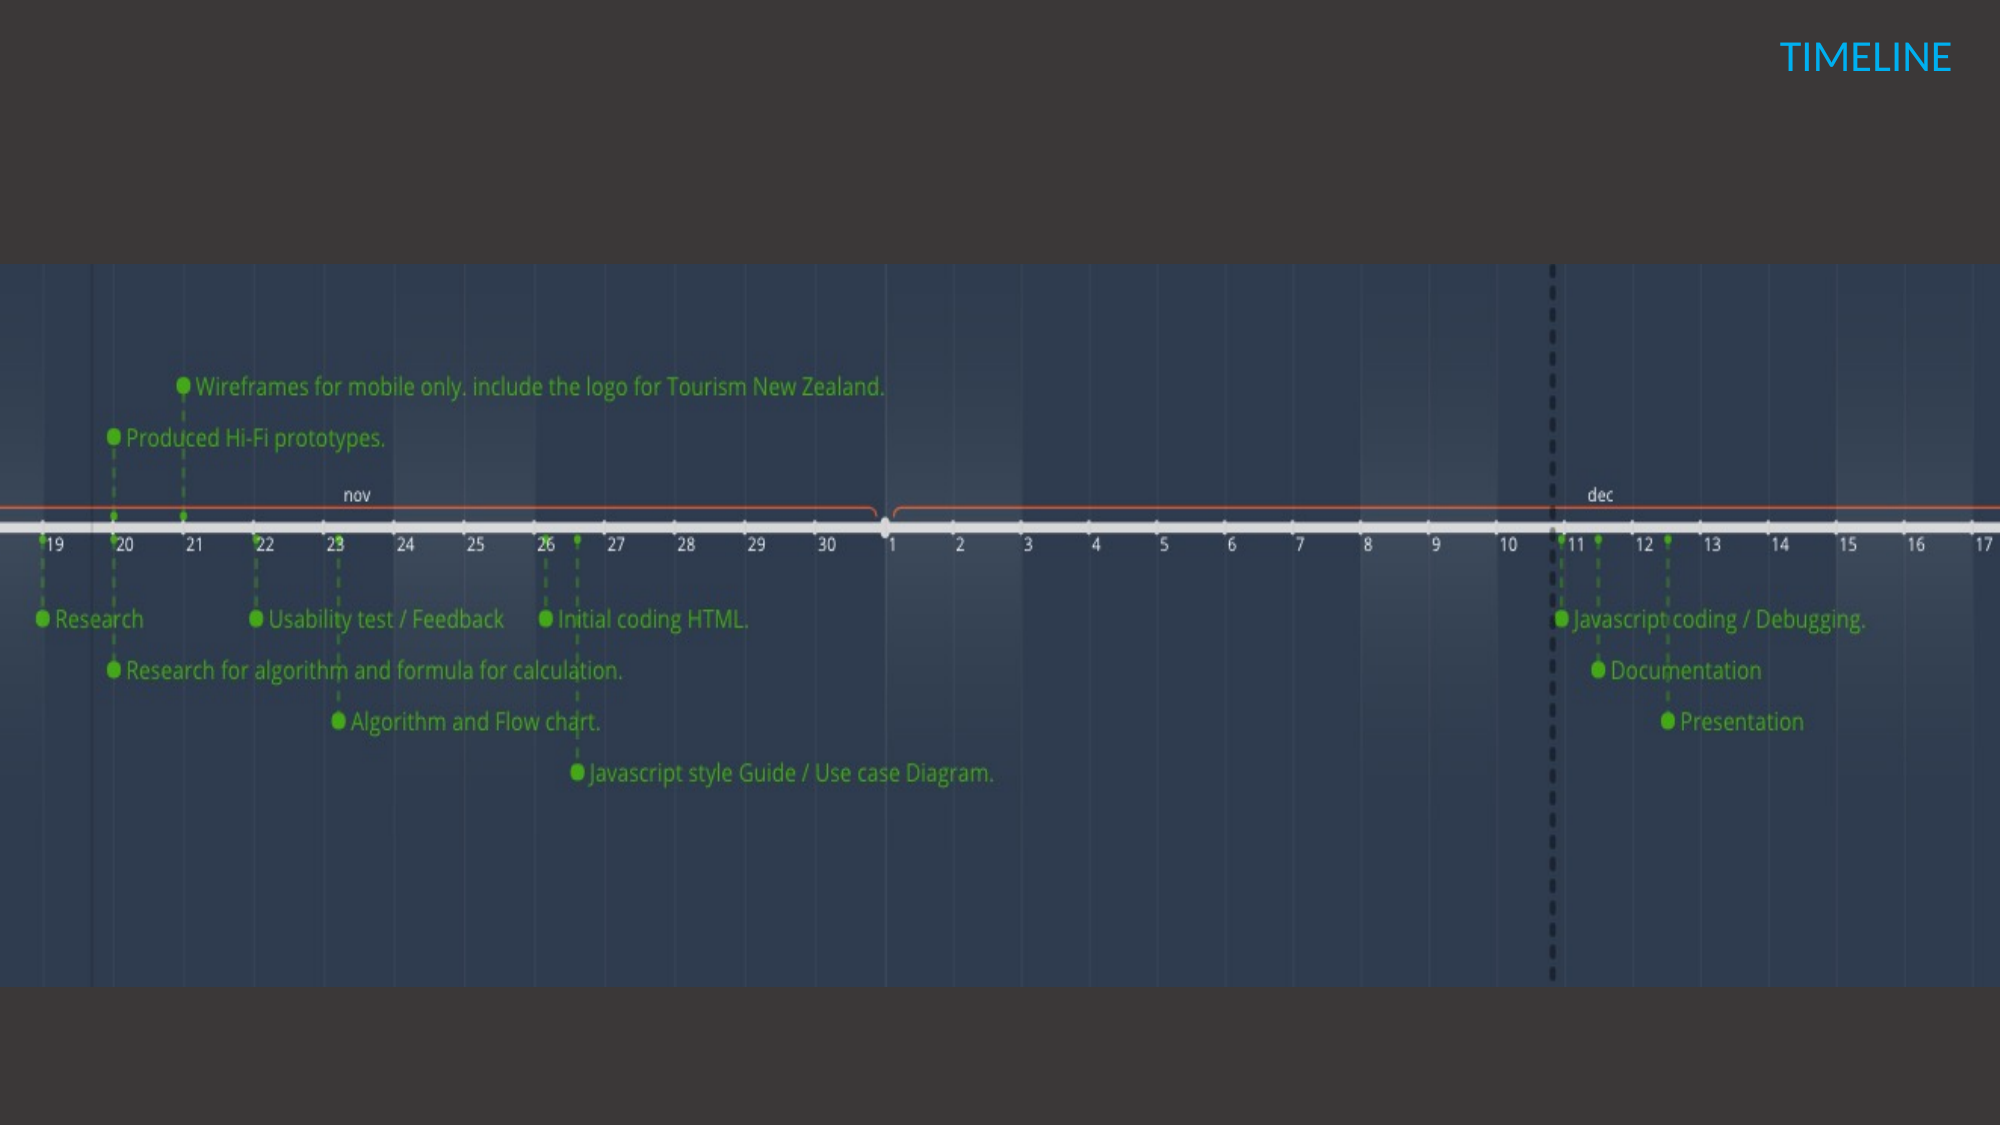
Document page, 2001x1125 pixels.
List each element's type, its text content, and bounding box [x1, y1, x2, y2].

subtitle TIMELINE [1764, 26, 2000, 89]
picture [0, 264, 2000, 987]
